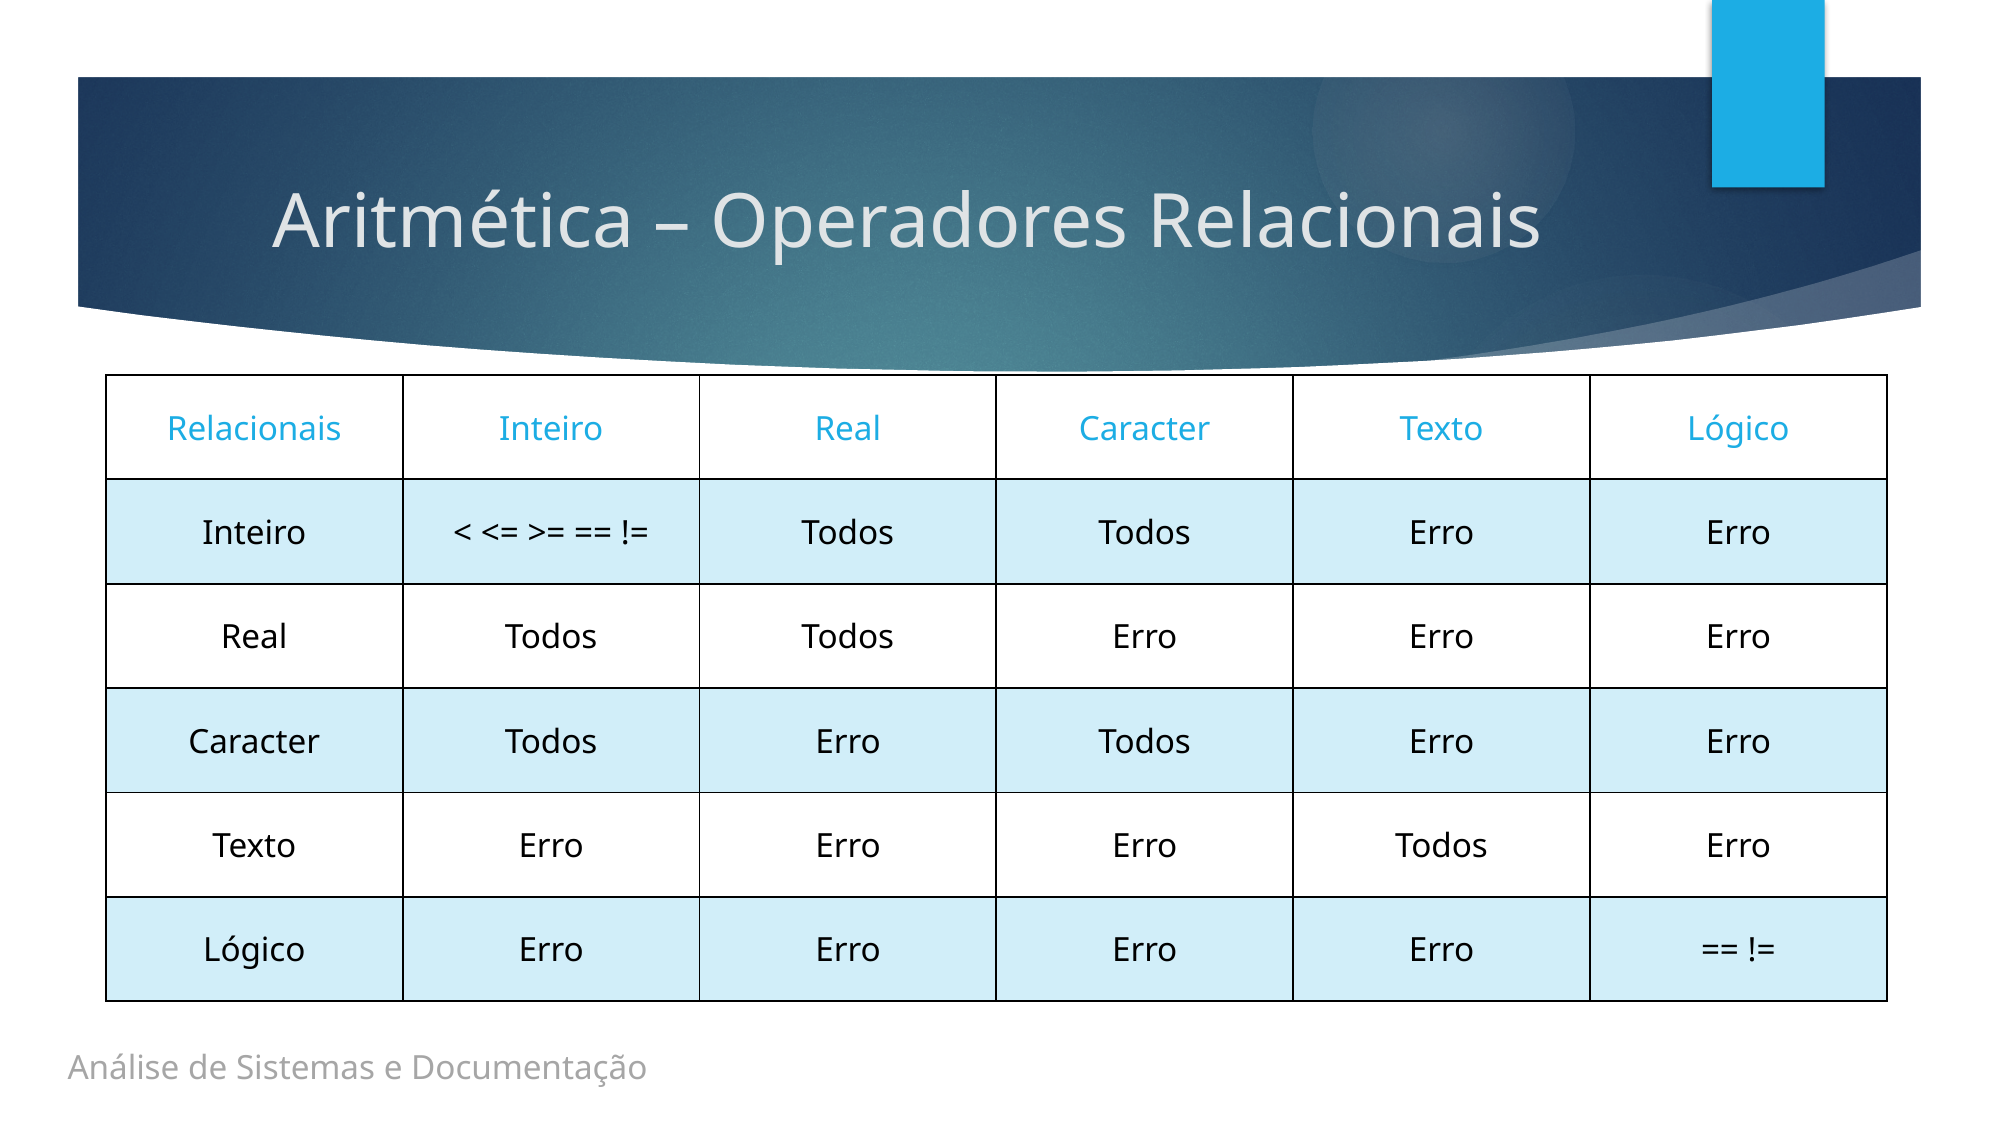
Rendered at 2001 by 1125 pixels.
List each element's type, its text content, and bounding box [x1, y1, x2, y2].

table_cell Erro [404, 898, 699, 1000]
table_cell Todos [997, 480, 1292, 583]
table_cell == != [1591, 898, 1886, 1000]
title Aritmética – Operadores Relacionais [189, 159, 1627, 276]
table_cell Todos [1294, 793, 1589, 896]
table_cell Texto [107, 793, 402, 896]
table_cell Erro [700, 793, 995, 896]
table_cell Caracter [107, 689, 402, 792]
table_header Real [700, 376, 995, 478]
table_cell < <= >= == != [404, 480, 699, 583]
table_header Inteiro [404, 376, 699, 478]
table_cell Todos [404, 585, 699, 687]
table_cell Erro [700, 689, 995, 792]
table_cell Erro [1294, 898, 1589, 1000]
table_cell Erro [997, 898, 1292, 1000]
table_cell Todos [404, 689, 699, 792]
table_cell Todos [700, 585, 995, 687]
table_cell Lógico [107, 898, 402, 1000]
text_box Análise de Sistemas e Documentação [52, 1038, 727, 1094]
table_cell Erro [1591, 793, 1886, 896]
table_cell Erro [1294, 480, 1589, 583]
table_header Lógico [1591, 376, 1886, 478]
table_header Caracter [997, 376, 1292, 478]
table_cell Real [107, 585, 402, 687]
table_cell Erro [1294, 585, 1589, 687]
table_cell Erro [997, 585, 1292, 687]
table_header Texto [1294, 376, 1589, 478]
table_cell Erro [700, 898, 995, 1000]
table_cell Erro [404, 793, 699, 896]
table_cell Erro [1294, 689, 1589, 792]
table_cell Erro [1591, 585, 1886, 687]
table_cell Erro [1591, 689, 1886, 792]
table_cell Erro [997, 793, 1292, 896]
table_cell Inteiro [107, 480, 402, 583]
table_cell Erro [1591, 480, 1886, 583]
table_header Relacionais [107, 376, 402, 478]
table_cell Todos [700, 480, 995, 583]
table_cell Todos [997, 689, 1292, 792]
